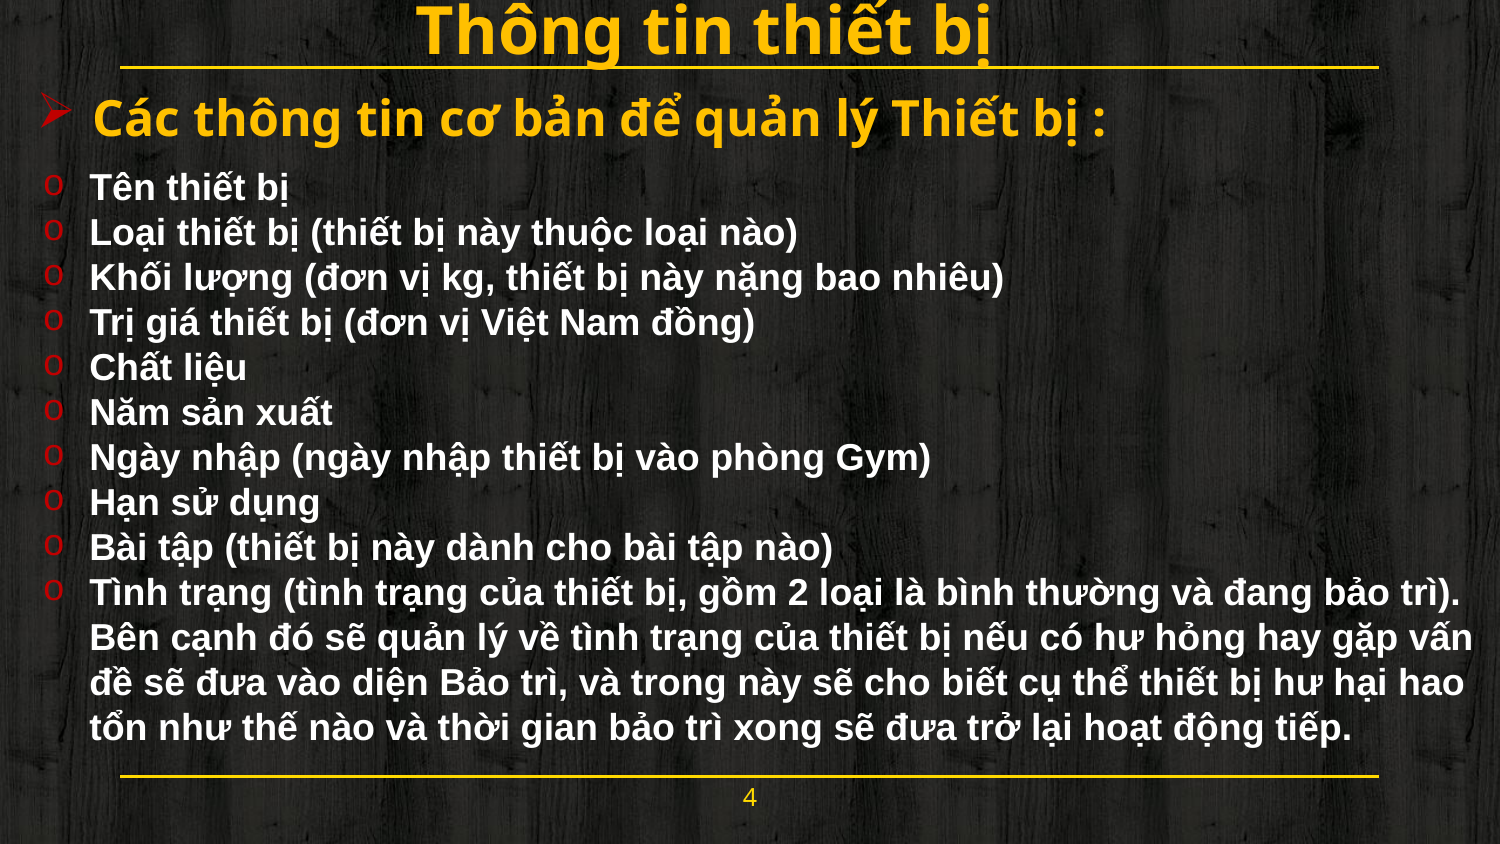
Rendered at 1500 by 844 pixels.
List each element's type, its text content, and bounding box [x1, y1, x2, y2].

text_box Tên thiết bị Loại thiết bị (thiết bị này thuộc loại nào) Khối lượng (đơn vị kg, thiết bị này nặng bao nhiêu) Trị giá thiết bị (đơn vị Việt Nam đồng) Chất liệu Năm sản xuất Ngày nhập (ngày nhập thiết bị vào phòng Gym) Hạn sử dụng Bài tập (thiết bị này dành cho bài tập nào) Tình trạng (tình trạng của thiết bị, gồm 2 loại là bình thường và đang bảo trì). Bên cạnh đó sẽ quản lý về tình trạng của thiết bị nếu có hư hỏng hay gặp vấn đề sẽ đưa vào diện Bảo trì, và trong này sẽ cho biết cụ thể thiết bị hư hại hao tổn như thế nào và thời gian bảo trì xong sẽ đưa trở lại hoạt động tiếp. [27, 155, 1500, 755]
text_box Các thông tin cơ bản để quản lý Thiết bị : [21, 79, 1123, 155]
text_box Thông tin thiết bị [400, 0, 1009, 75]
slide_number 4 [705, 766, 795, 832]
picture [0, 0, 1500, 844]
